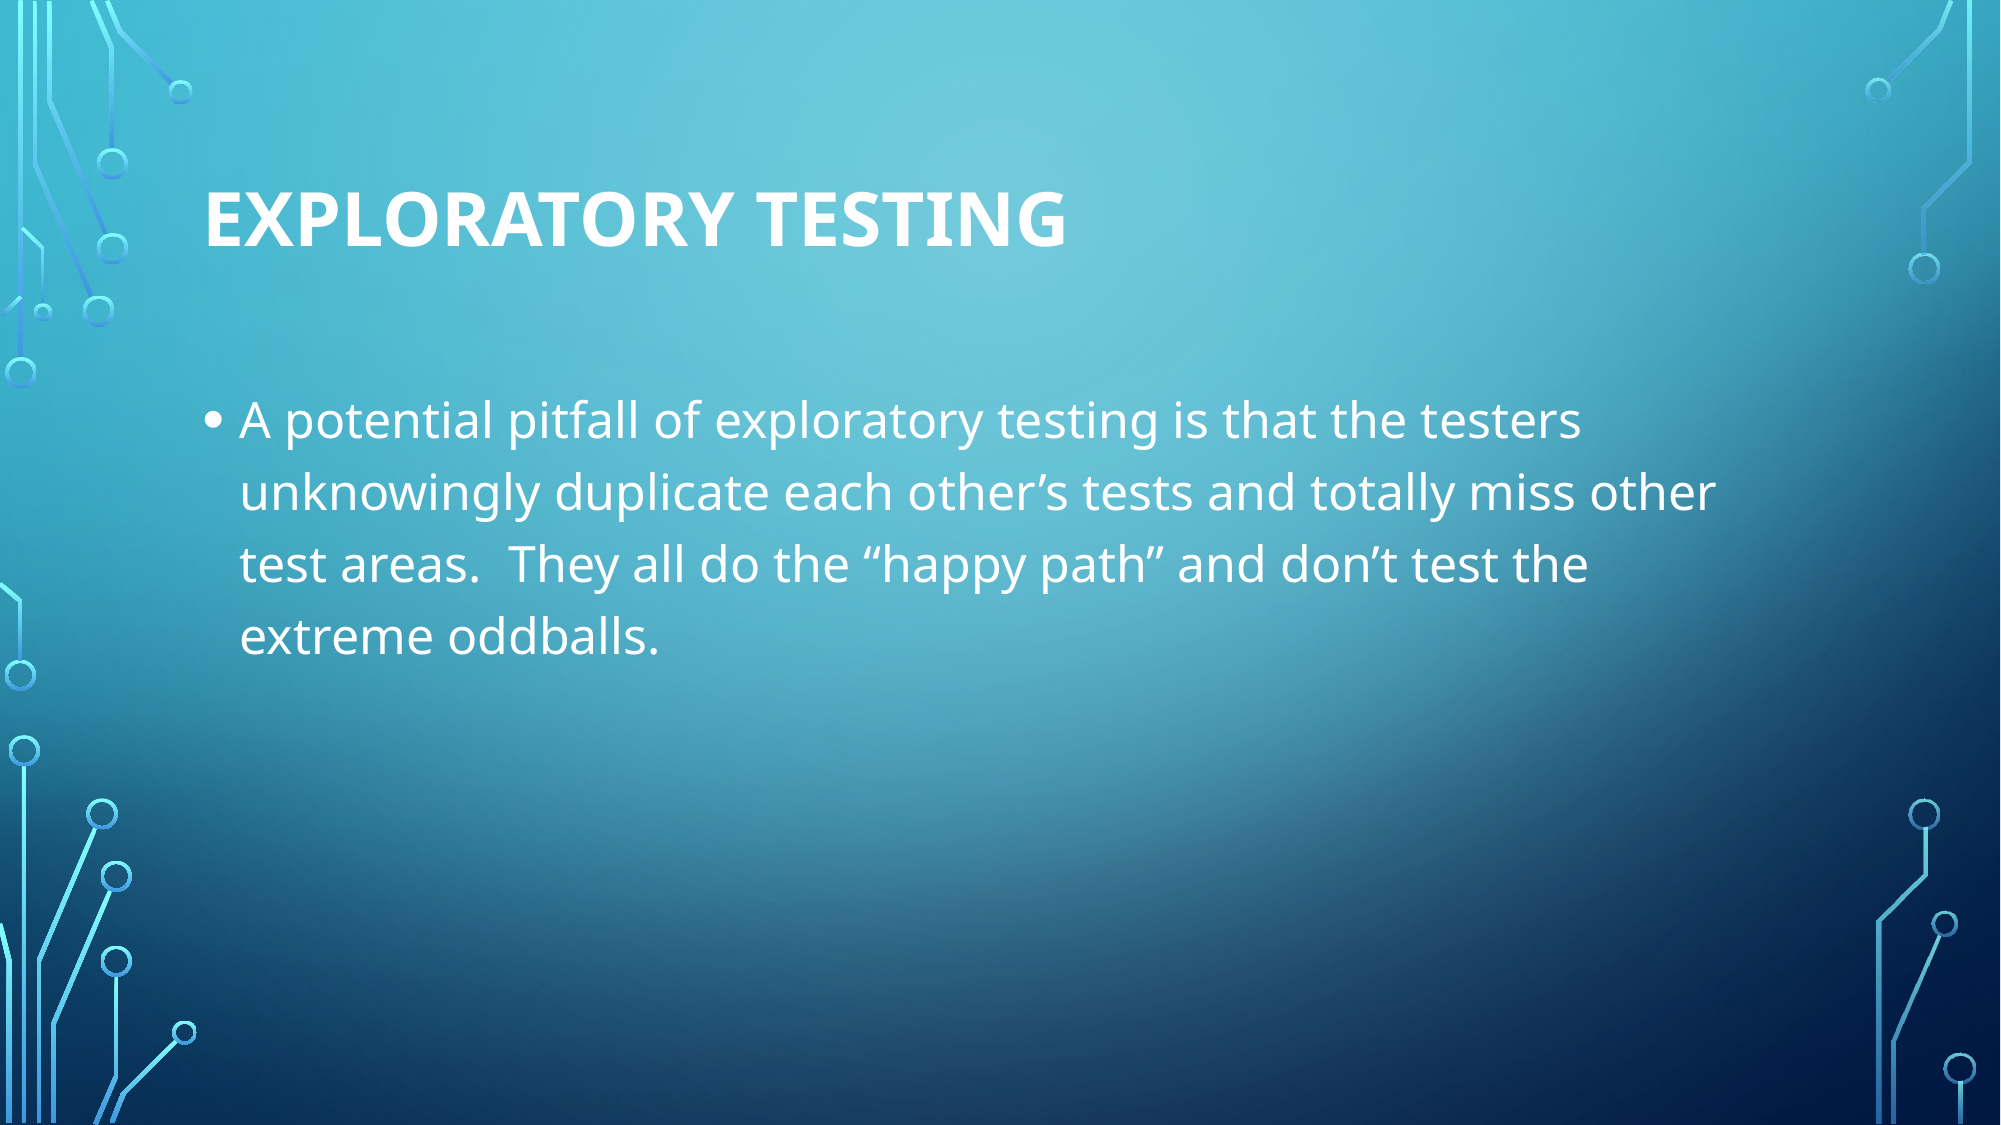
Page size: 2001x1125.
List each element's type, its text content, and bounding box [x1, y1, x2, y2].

list A potential pitfall of exploratory testing is that the testers unknowingly duplicate each other’s tests and totally miss other test areas. They all do the “happy path” and don’t test the extreme oddballs. [187, 369, 1813, 950]
title Exploratory Testing [187, 101, 1813, 344]
